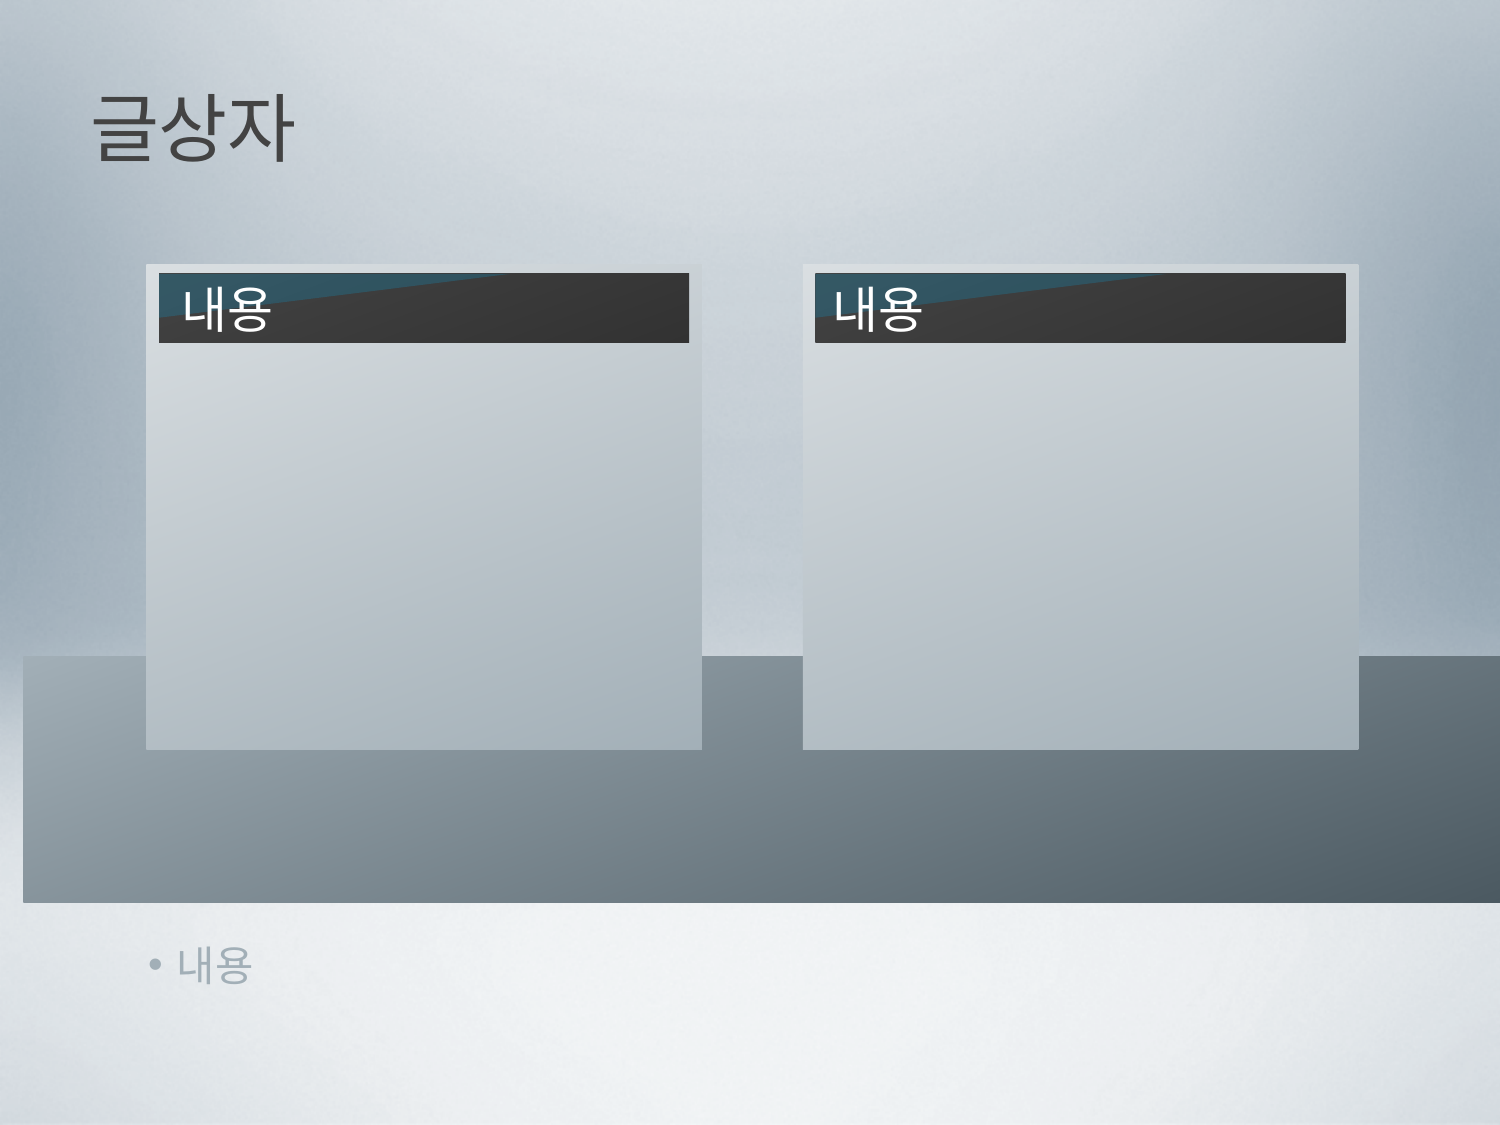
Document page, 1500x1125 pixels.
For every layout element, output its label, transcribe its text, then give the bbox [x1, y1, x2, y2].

title 글상자 [75, 50, 1425, 202]
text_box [802, 263, 1359, 751]
text_box 내용 [133, 932, 1395, 1097]
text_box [145, 263, 703, 751]
text_box [21, 654, 1500, 904]
